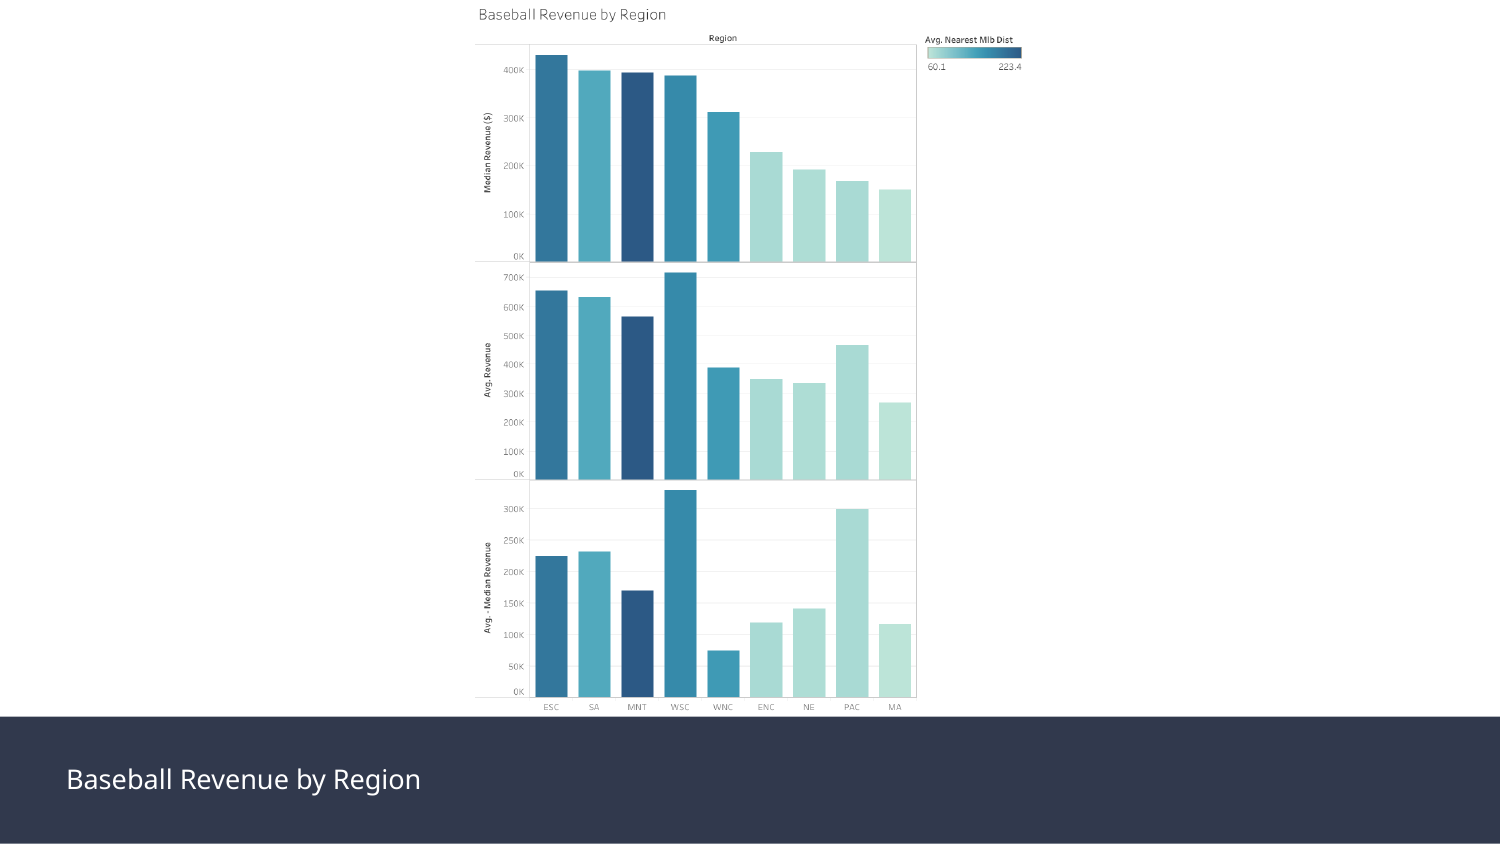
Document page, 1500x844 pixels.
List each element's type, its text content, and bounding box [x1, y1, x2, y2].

picture [475, 0, 1025, 714]
list Baseball Revenue by Region [51, 741, 1361, 818]
